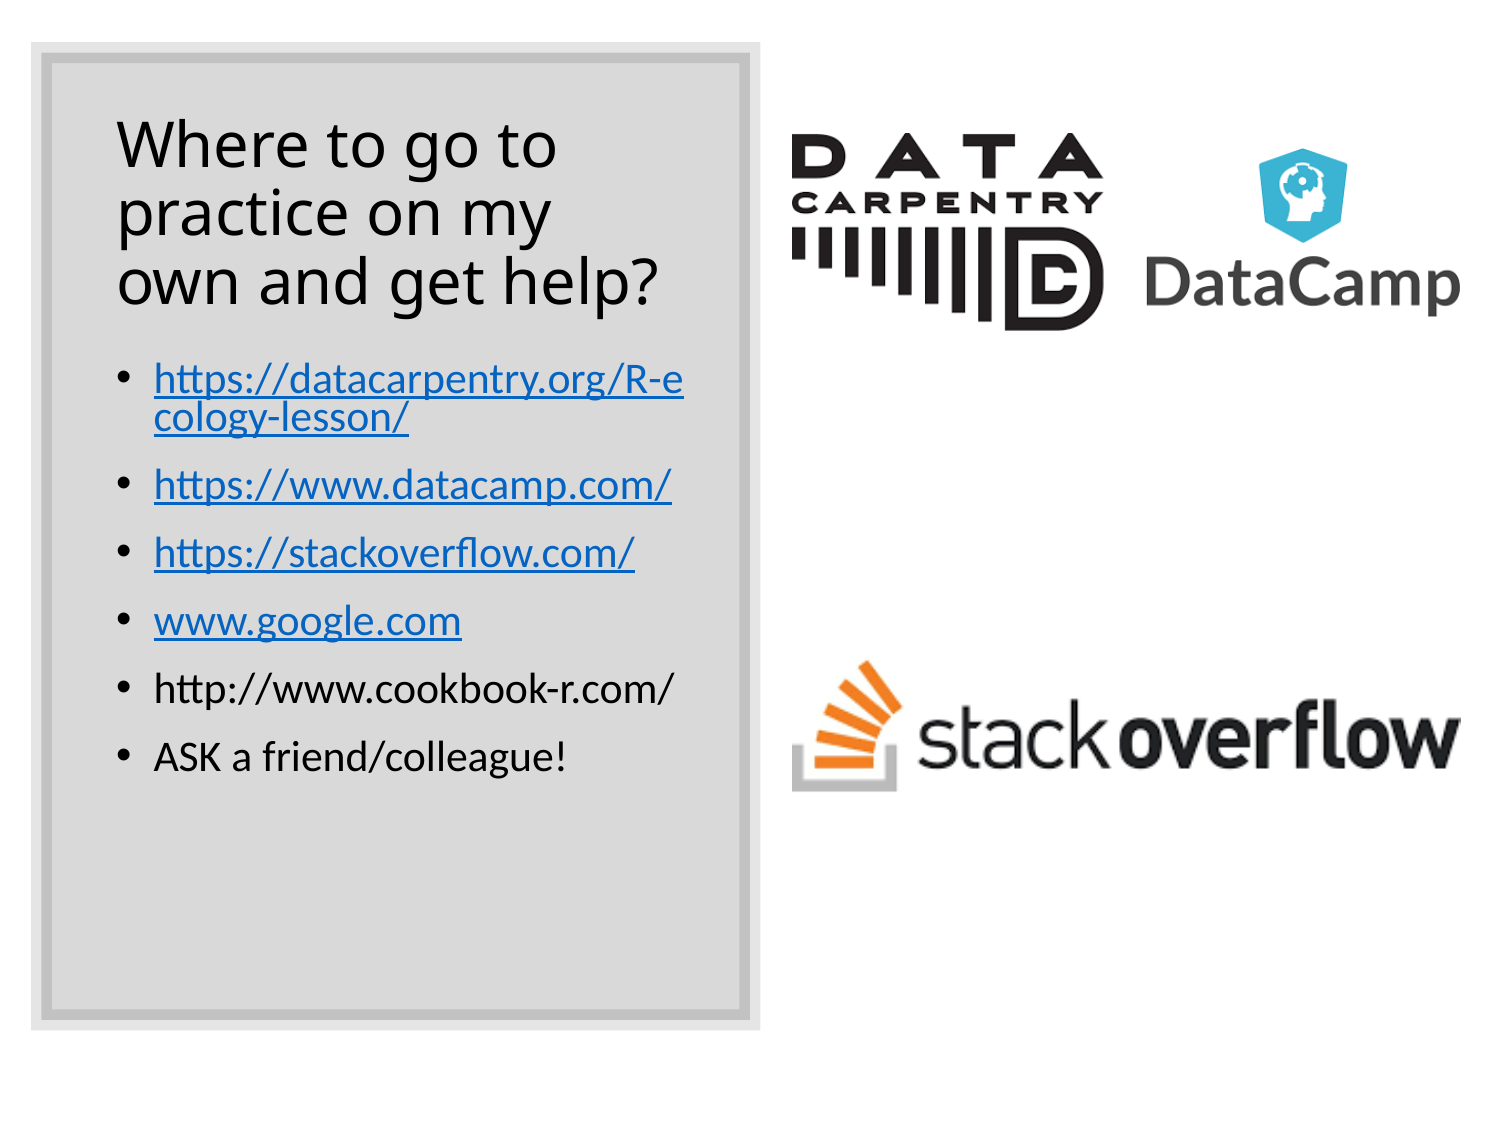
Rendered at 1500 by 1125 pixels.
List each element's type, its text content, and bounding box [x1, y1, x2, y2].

picture [1146, 148, 1461, 317]
list https://datacarpentry.org/R-ecology-lesson/ https://www.datacamp.com/ https://stackoverflow.com/ www.google.com http://www.cookbook-r.com/ ASK a friend/colleague! [101, 348, 706, 943]
text_box [40, 52, 751, 1021]
picture [792, 133, 1107, 331]
title Where to go to practice on my own and get help? [101, 105, 706, 326]
picture [792, 573, 1461, 908]
